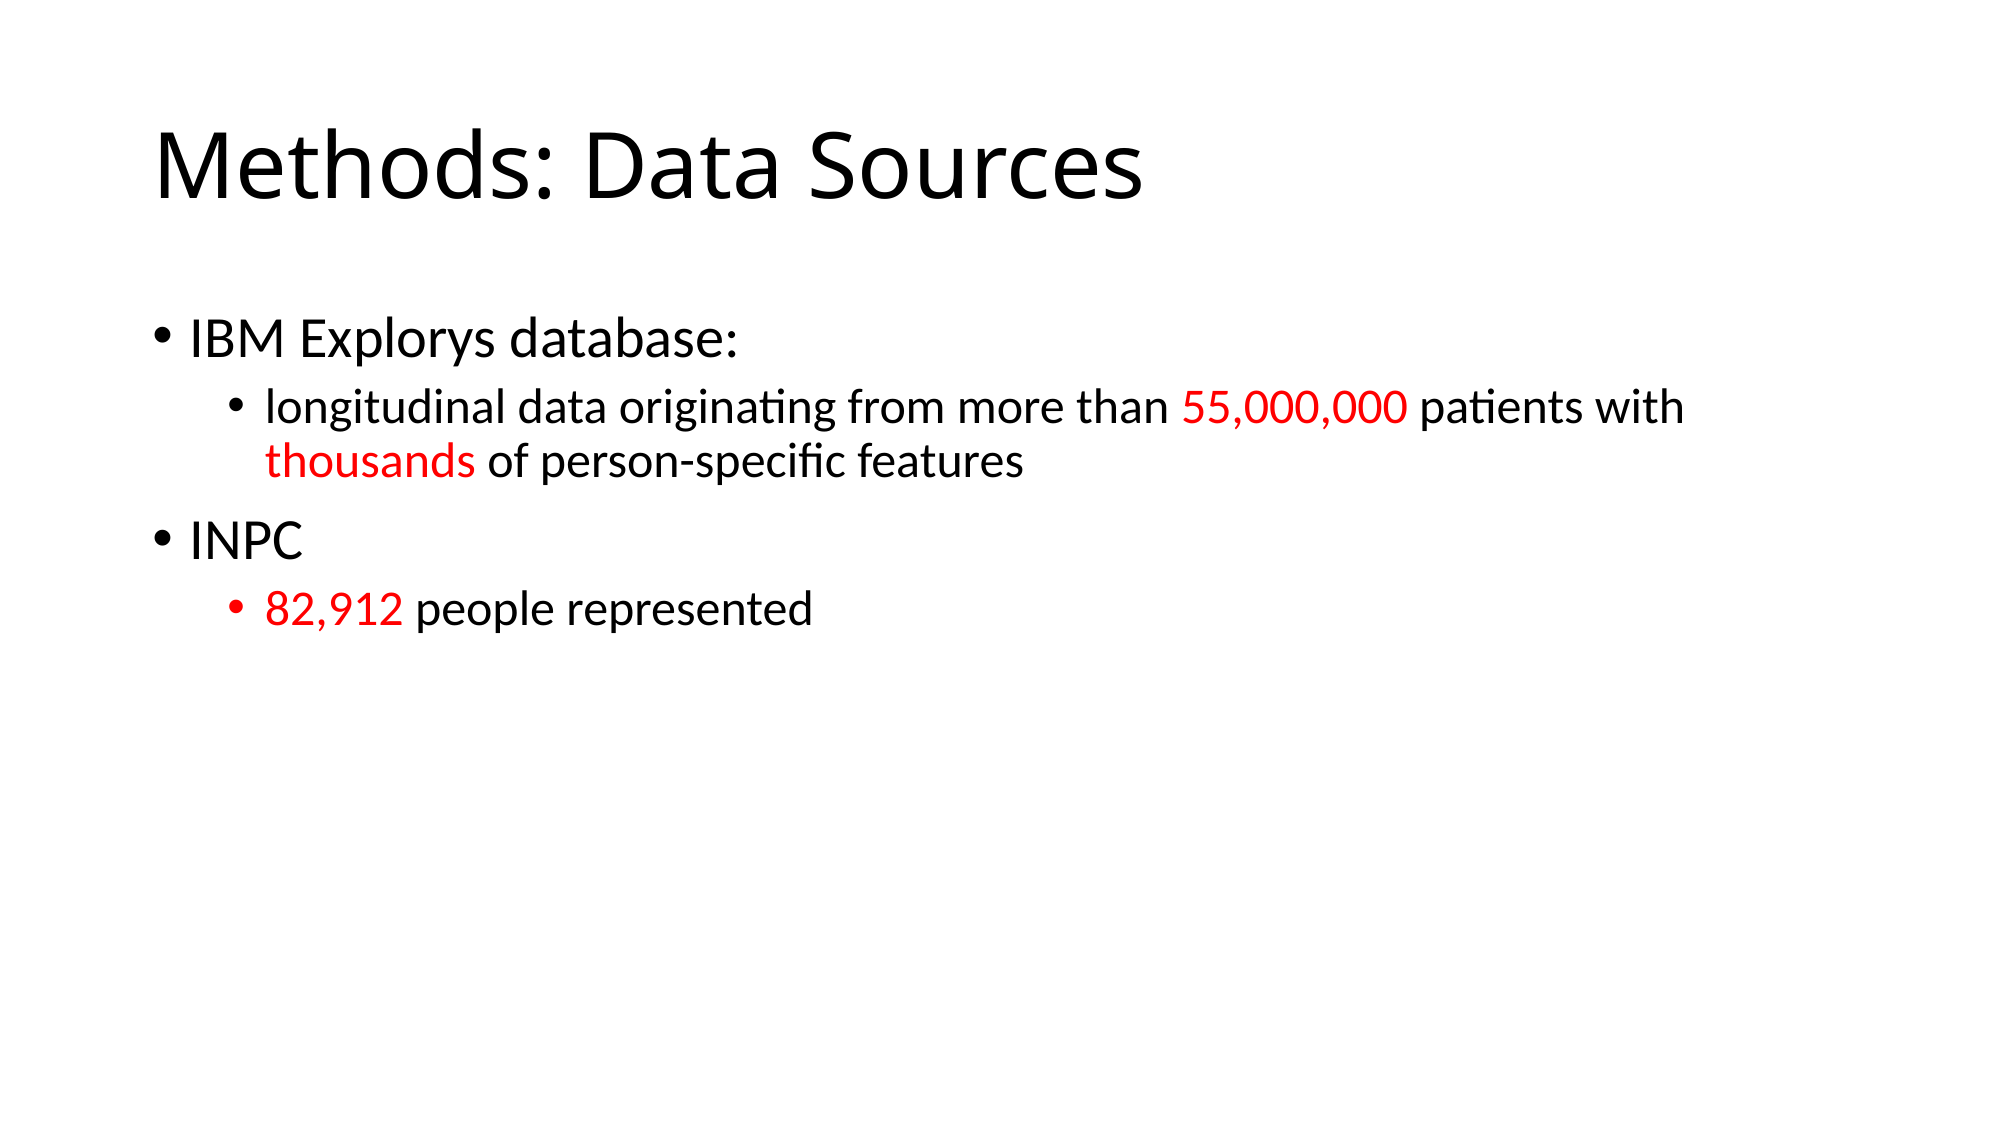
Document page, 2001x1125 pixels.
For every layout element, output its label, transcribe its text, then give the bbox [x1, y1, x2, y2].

title Methods: Data Sources [137, 59, 1863, 278]
list IBM Explorys database: longitudinal data originating from more than 55,000,000 patients with thousands of person-specific features INPC 82,912 people represented [137, 299, 1863, 1014]
